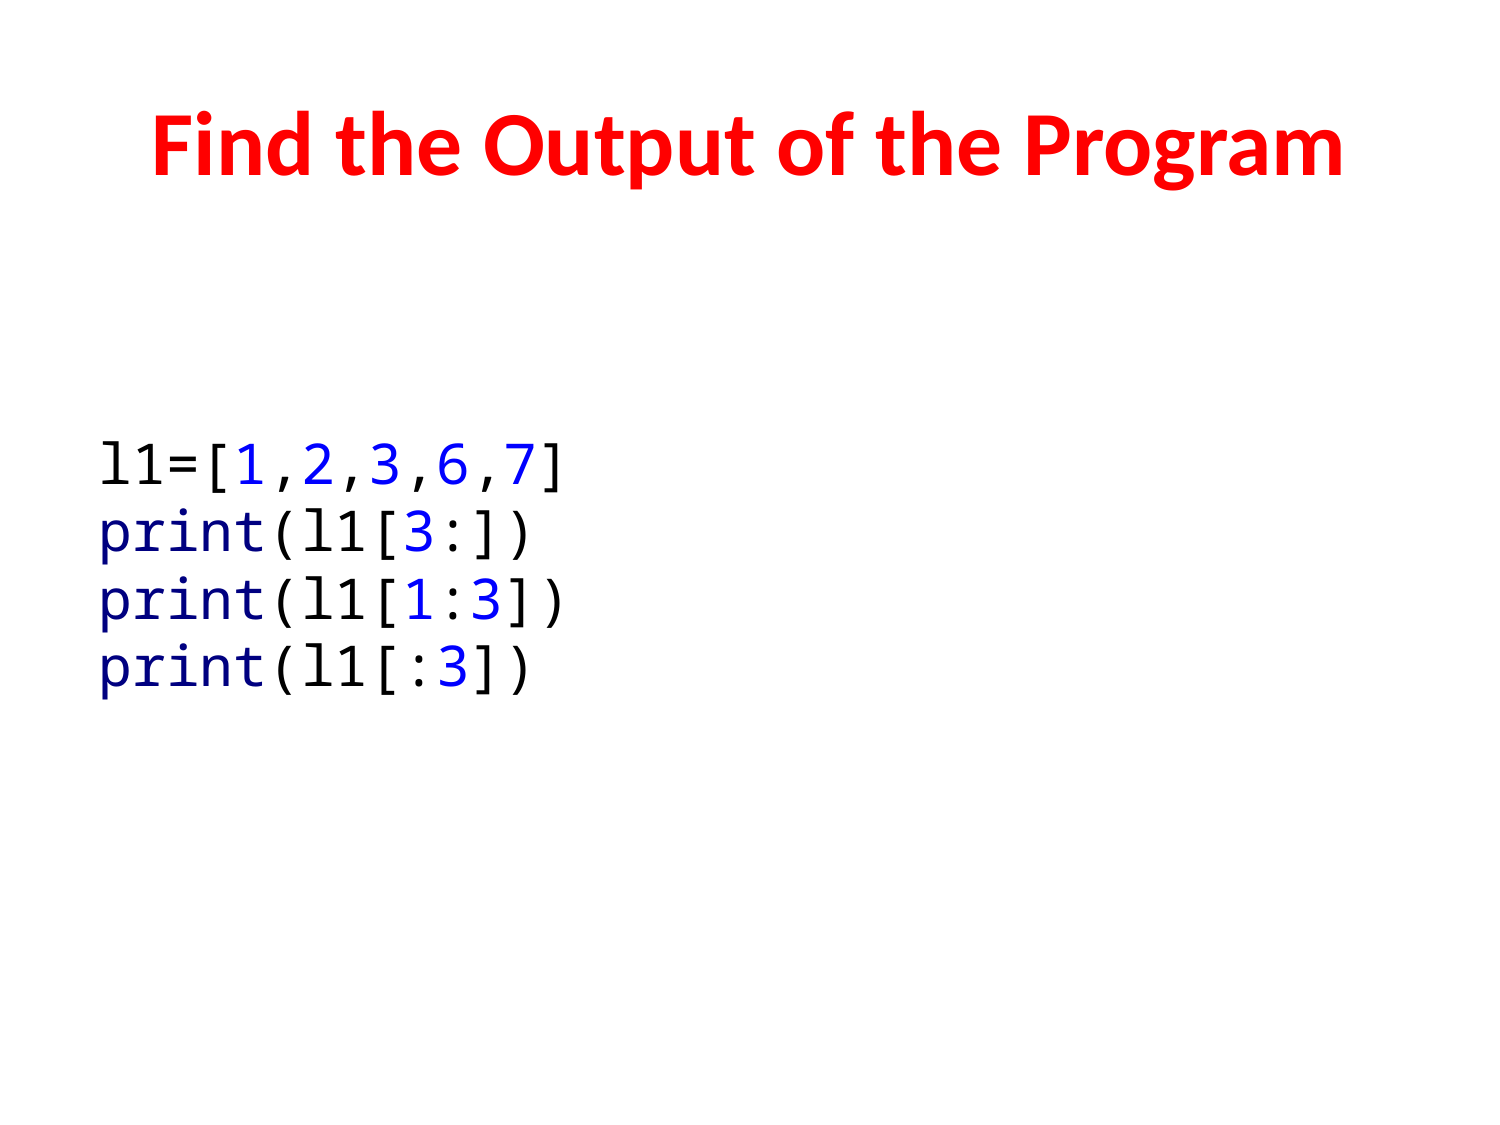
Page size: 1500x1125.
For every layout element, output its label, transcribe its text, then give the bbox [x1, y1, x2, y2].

title Find the Output of the Program [75, 45, 1425, 233]
list l1=[1,2,3,6,7] print(l1[3:]) print(l1[1:3]) print(l1[:3]) [87, 238, 1385, 888]
